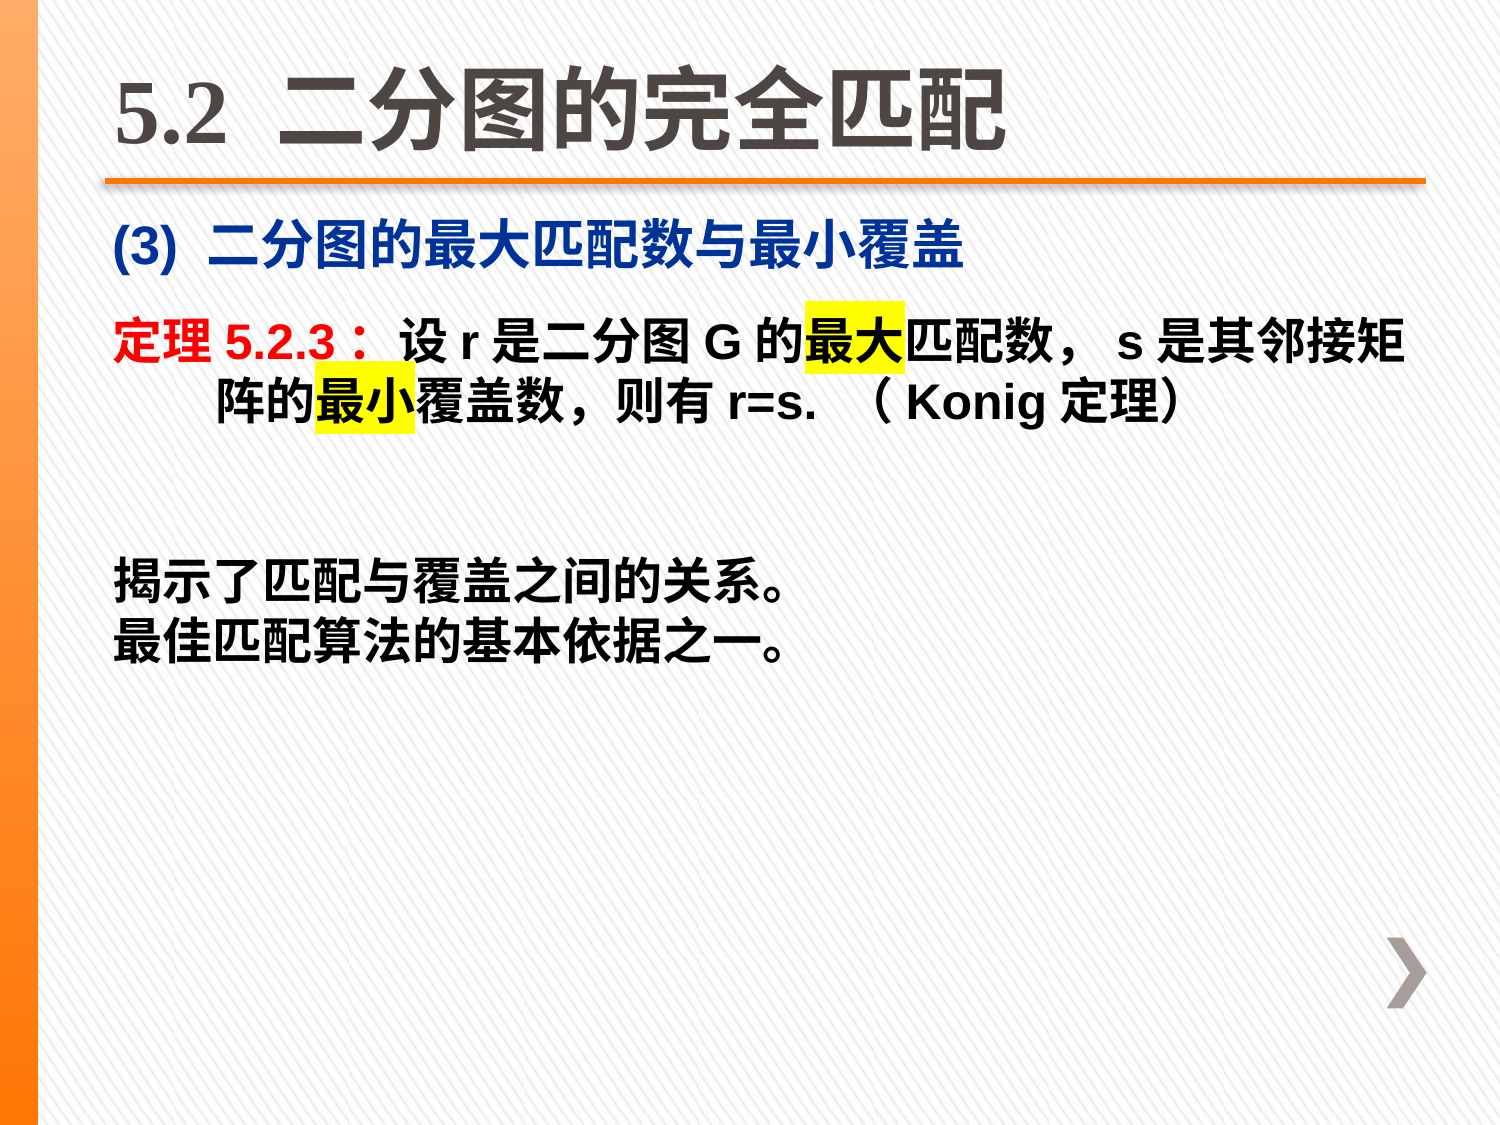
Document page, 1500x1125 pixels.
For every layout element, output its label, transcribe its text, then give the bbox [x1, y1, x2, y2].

text_box 定理5.2.3：设r是二分图G的最大匹配数，s是其邻接矩阵的最小覆盖数，则有r=s. （Konig定理） 揭示了匹配与覆盖之间的关系。 最佳匹配算法的基本依据之一。 [98, 301, 1457, 977]
title 5.2 二分图的完全匹配 [99, 0, 1422, 170]
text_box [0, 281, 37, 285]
text_box (3) 二分图的最大匹配数与最小覆盖 [83, 210, 1056, 284]
